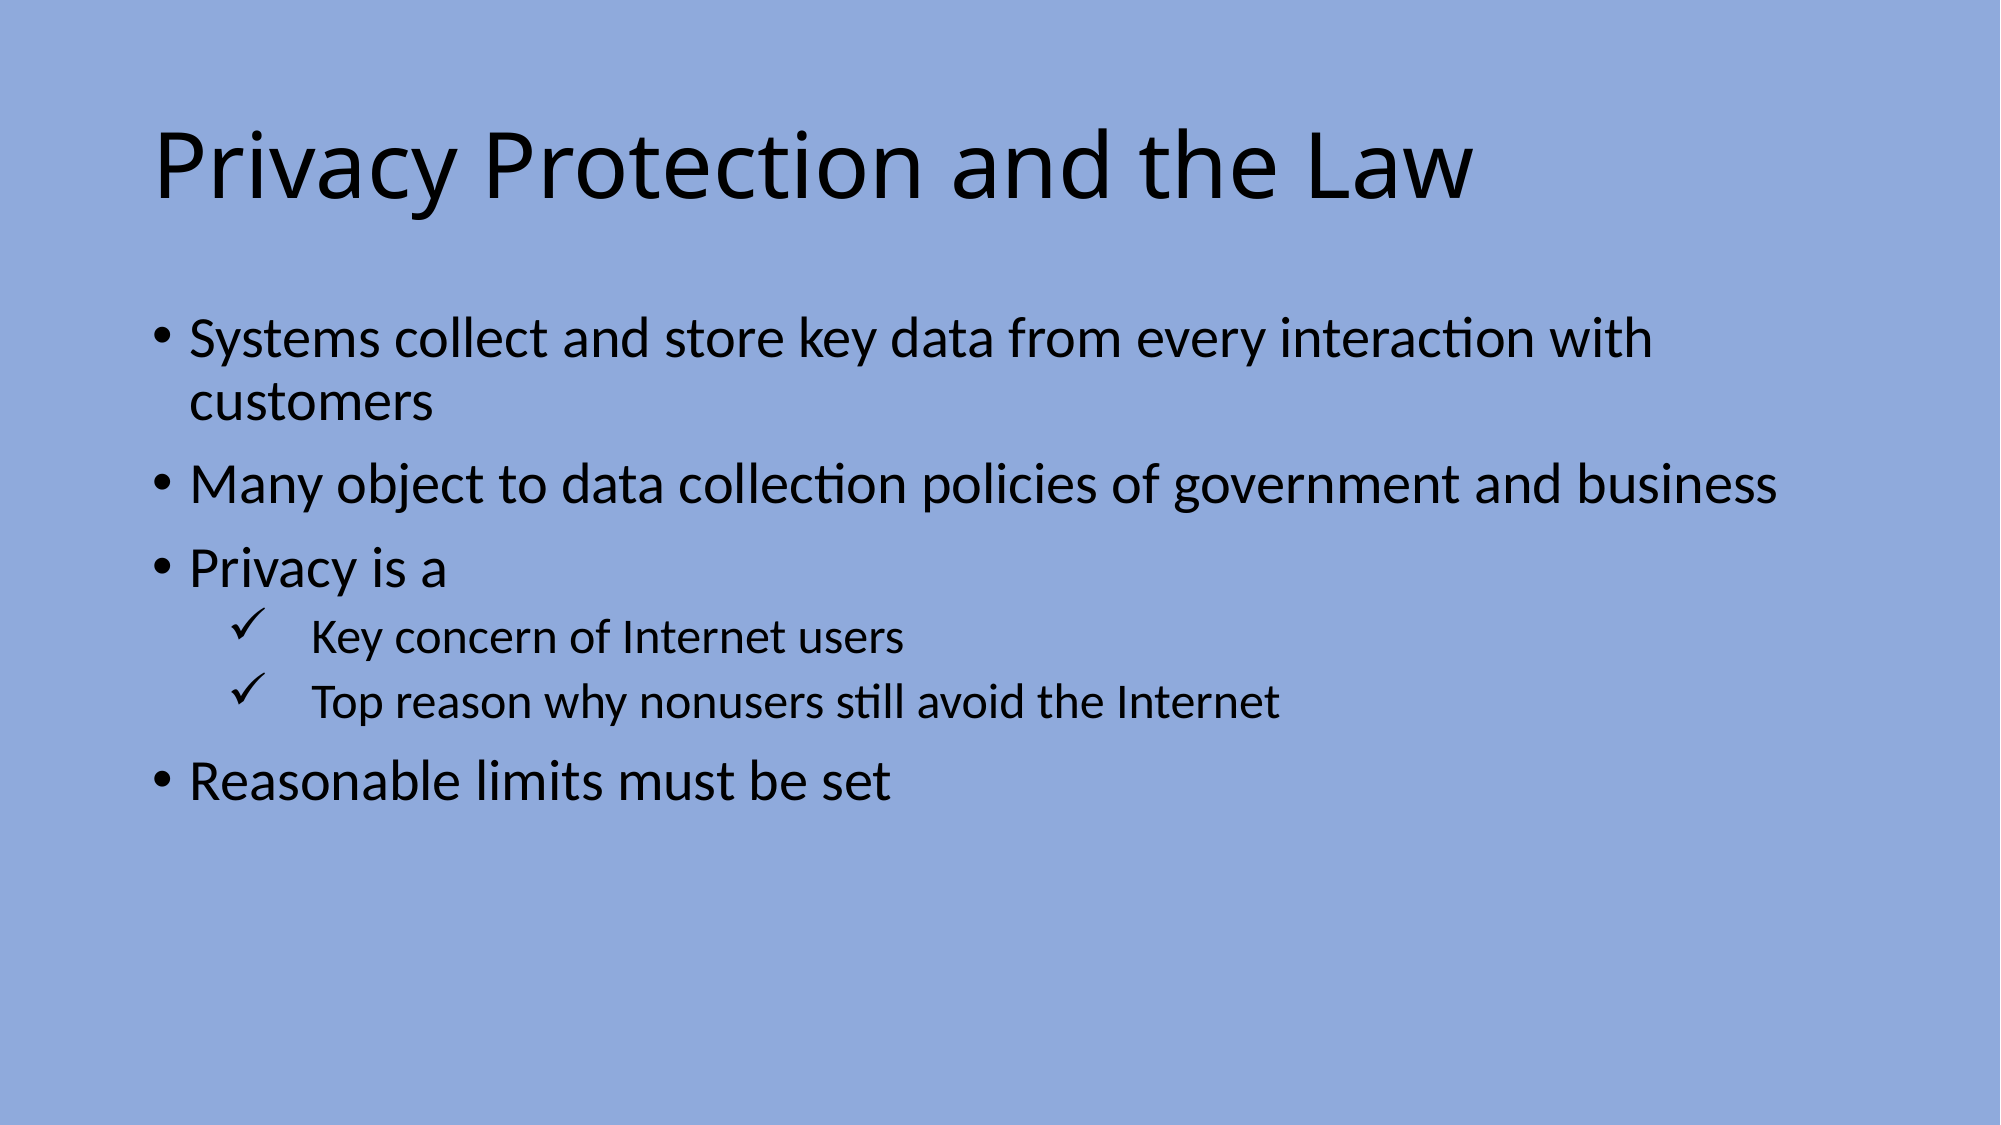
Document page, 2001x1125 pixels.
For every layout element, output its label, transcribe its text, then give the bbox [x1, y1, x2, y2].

title Privacy Protection and the Law [137, 59, 1863, 278]
list Systems collect and store key data from every interaction with customers Many object to data collection policies of government and business Privacy is a Key concern of Internet users Top reason why nonusers still avoid the Internet Reasonable limits must be set [137, 299, 1863, 1014]
